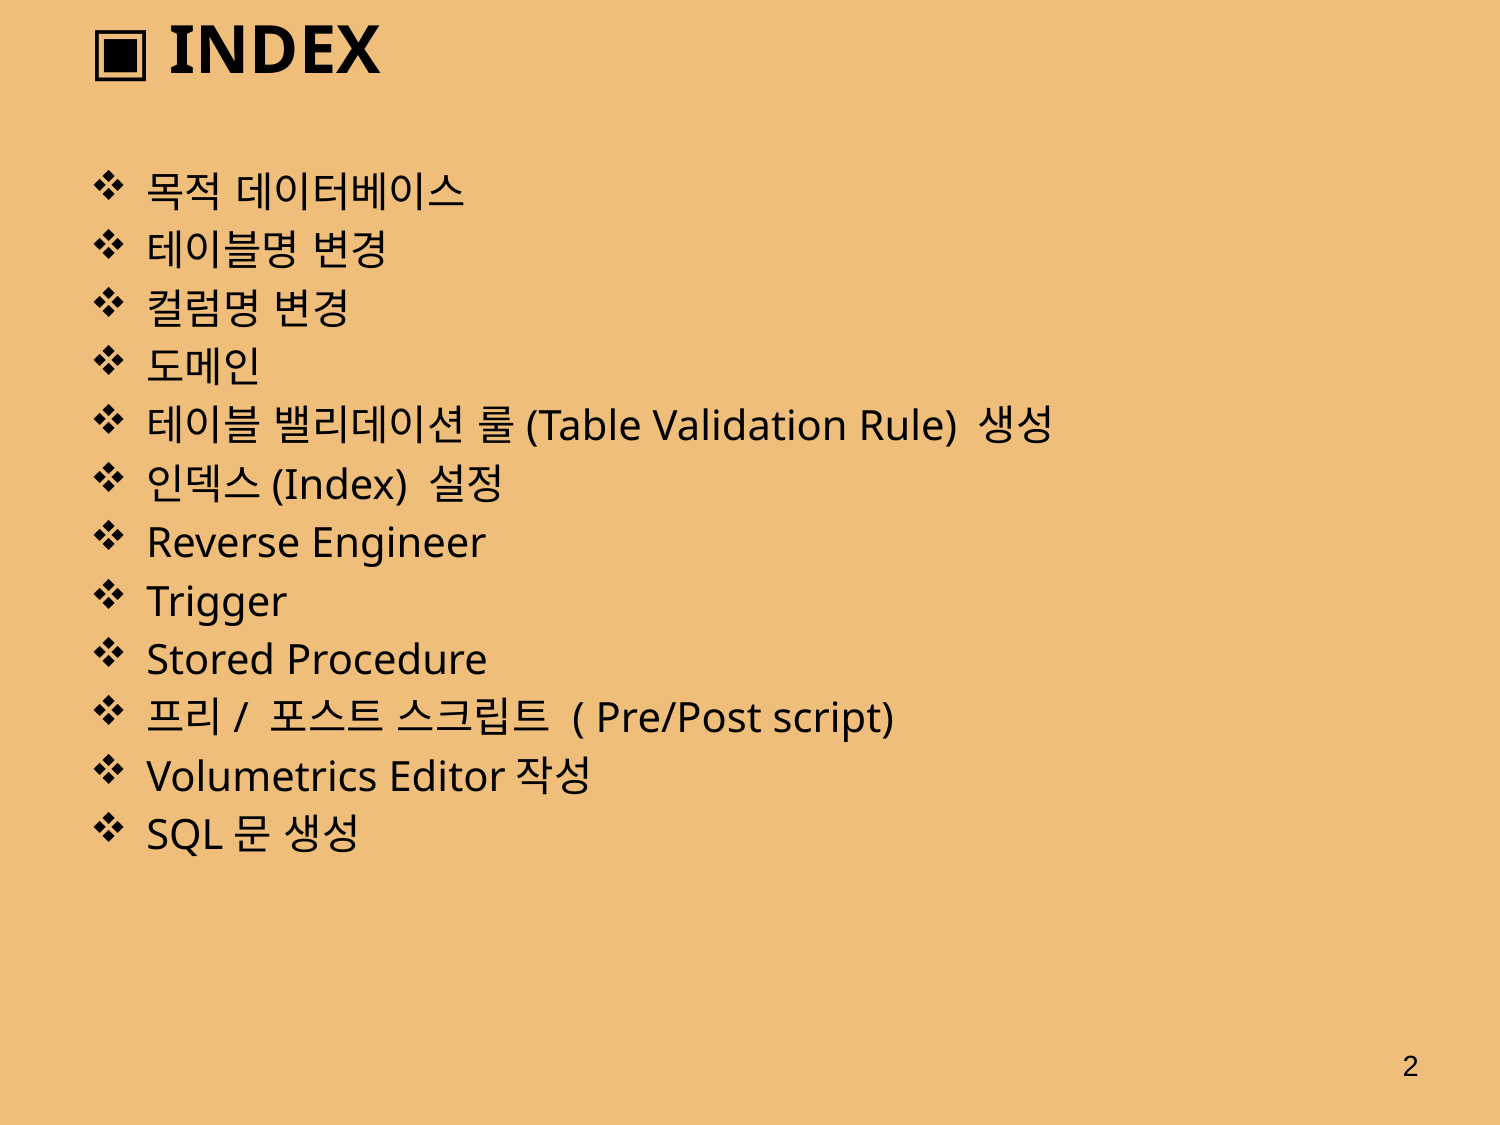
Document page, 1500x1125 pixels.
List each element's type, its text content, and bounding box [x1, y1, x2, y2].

title ▣ INDEX [74, 0, 1426, 94]
list 목적 데이터베이스 테이블명 변경 컬럼명 변경 도메인 테이블 밸리데이션 룰(Table Validation Rule) 생성 인덱스(Index) 설정 Reverse Engineer Trigger Stored Procedure 프리/ 포스트 스크립트 ( Pre/Post script) Volumetrics Editor작성 SQL문 생성 [74, 158, 1467, 970]
slide_number 2 [1083, 1039, 1434, 1119]
